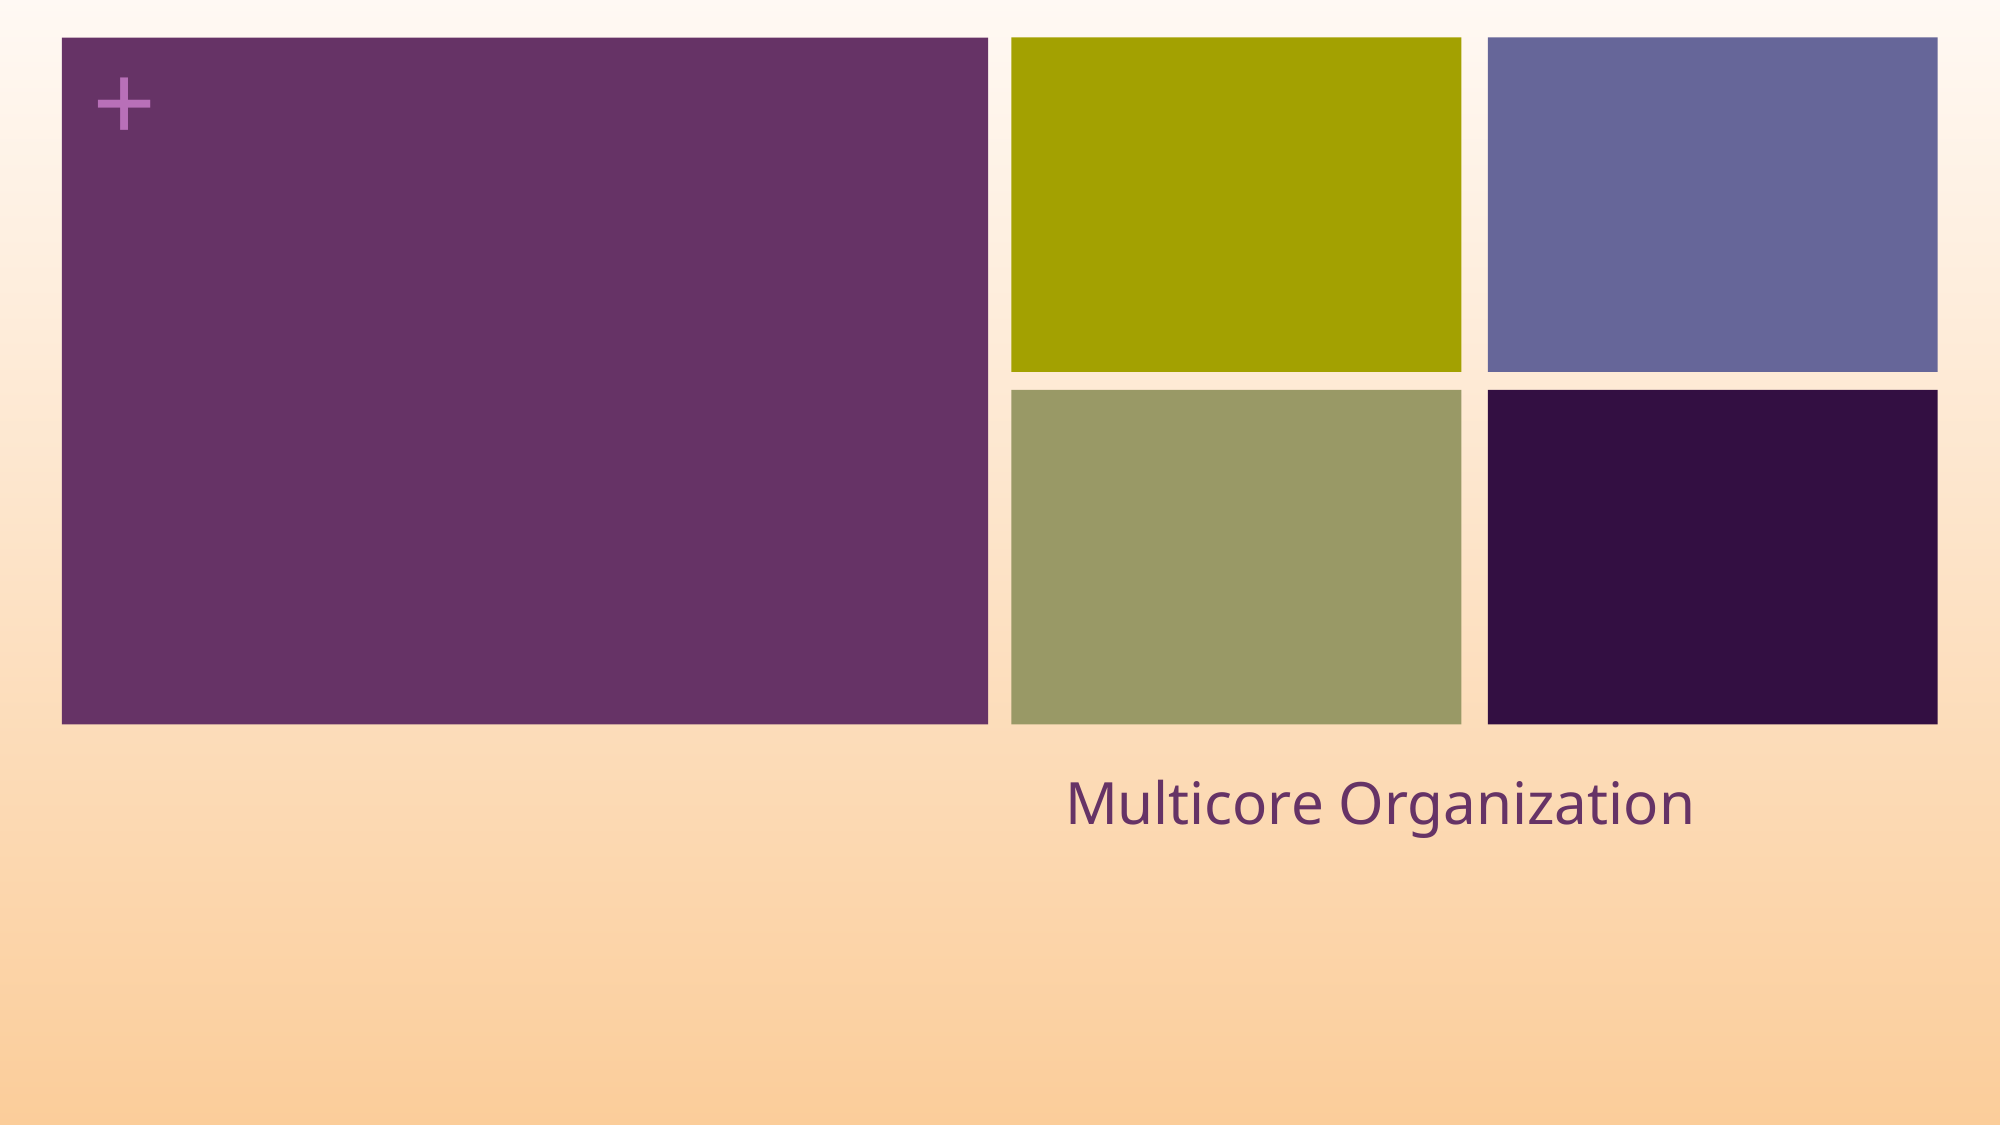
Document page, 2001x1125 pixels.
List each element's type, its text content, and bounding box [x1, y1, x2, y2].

title Multicore Organization [1050, 758, 1934, 912]
